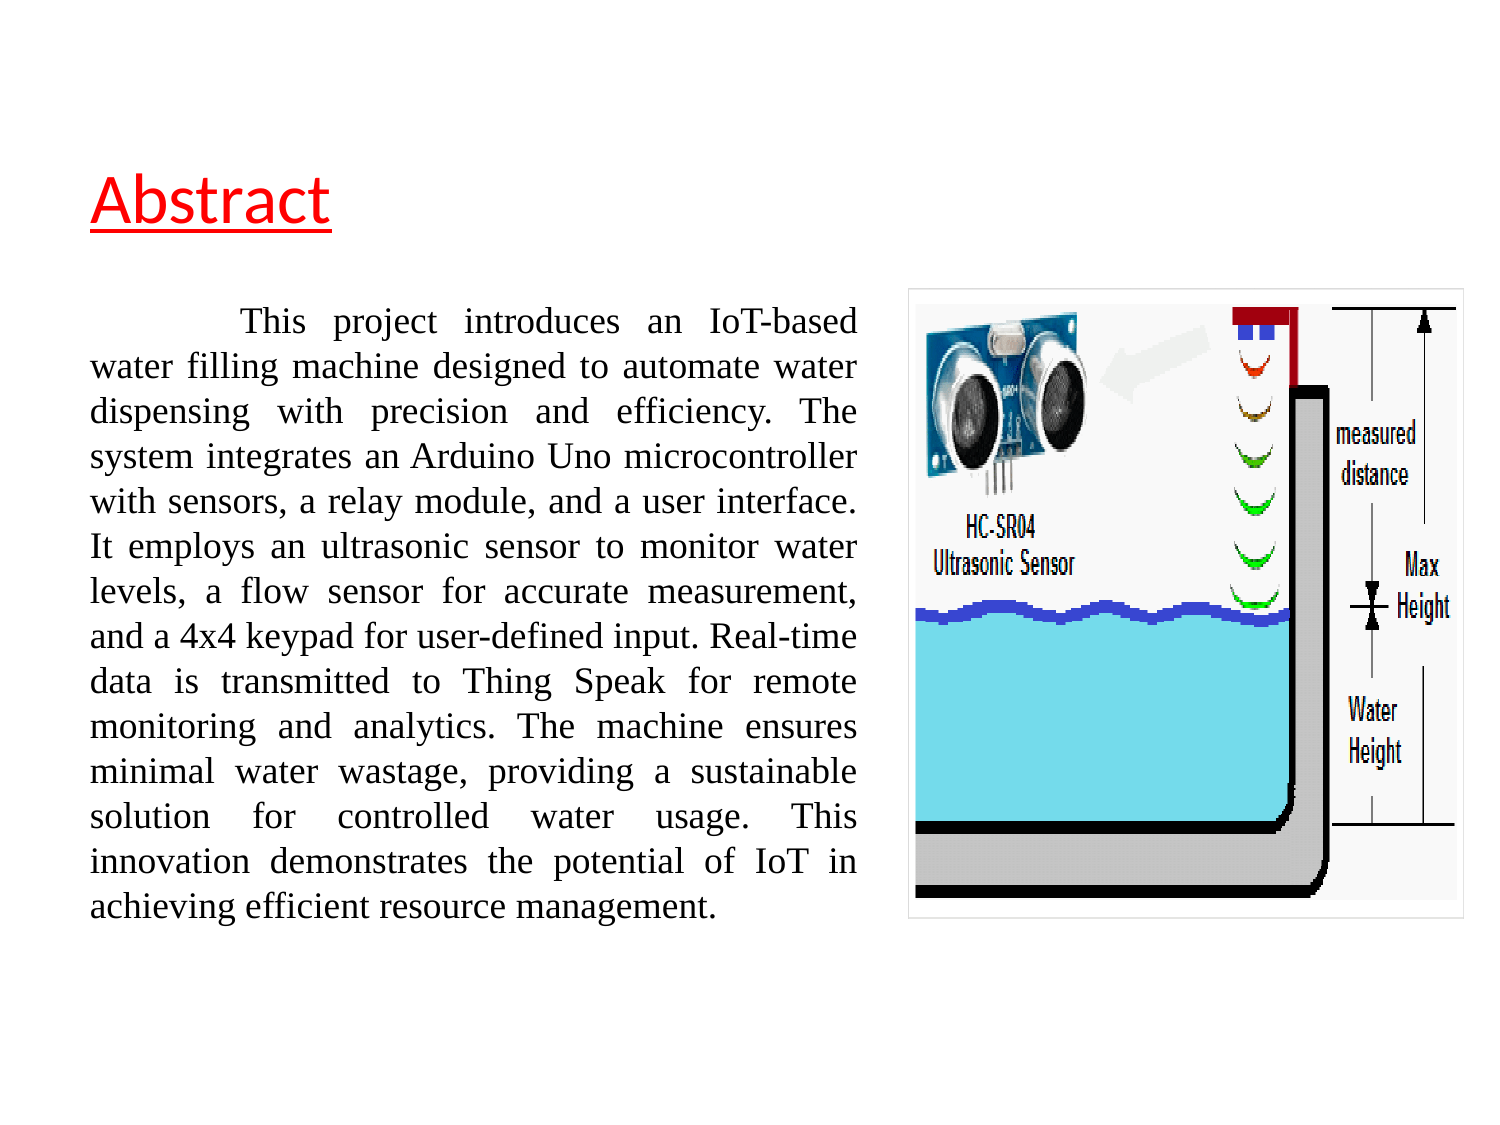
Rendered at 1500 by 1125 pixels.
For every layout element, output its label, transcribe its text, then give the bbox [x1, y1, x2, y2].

picture [908, 288, 1464, 920]
text_box [725, 537, 775, 588]
text_box [750, 562, 800, 613]
text_box This project introduces an IoT-based water filling machine designed to automate water dispensing with precision and efficiency. The system integrates an Arduino Uno microcontroller with sensors, a relay module, and a user interface. It employs an ultrasonic sensor to monitor water levels, a flow sensor for accurate measurement, and a 4x4 keypad for user-defined input. Real-time data is transmitted to Thing Speak for remote monitoring and analytics. The machine ensures minimal water wastage, providing a sustainable solution for controlled water usage. This innovation demonstrates the potential of IoT in achieving efficient resource management. [74, 288, 874, 934]
text_box Abstract [74, 58, 1425, 246]
